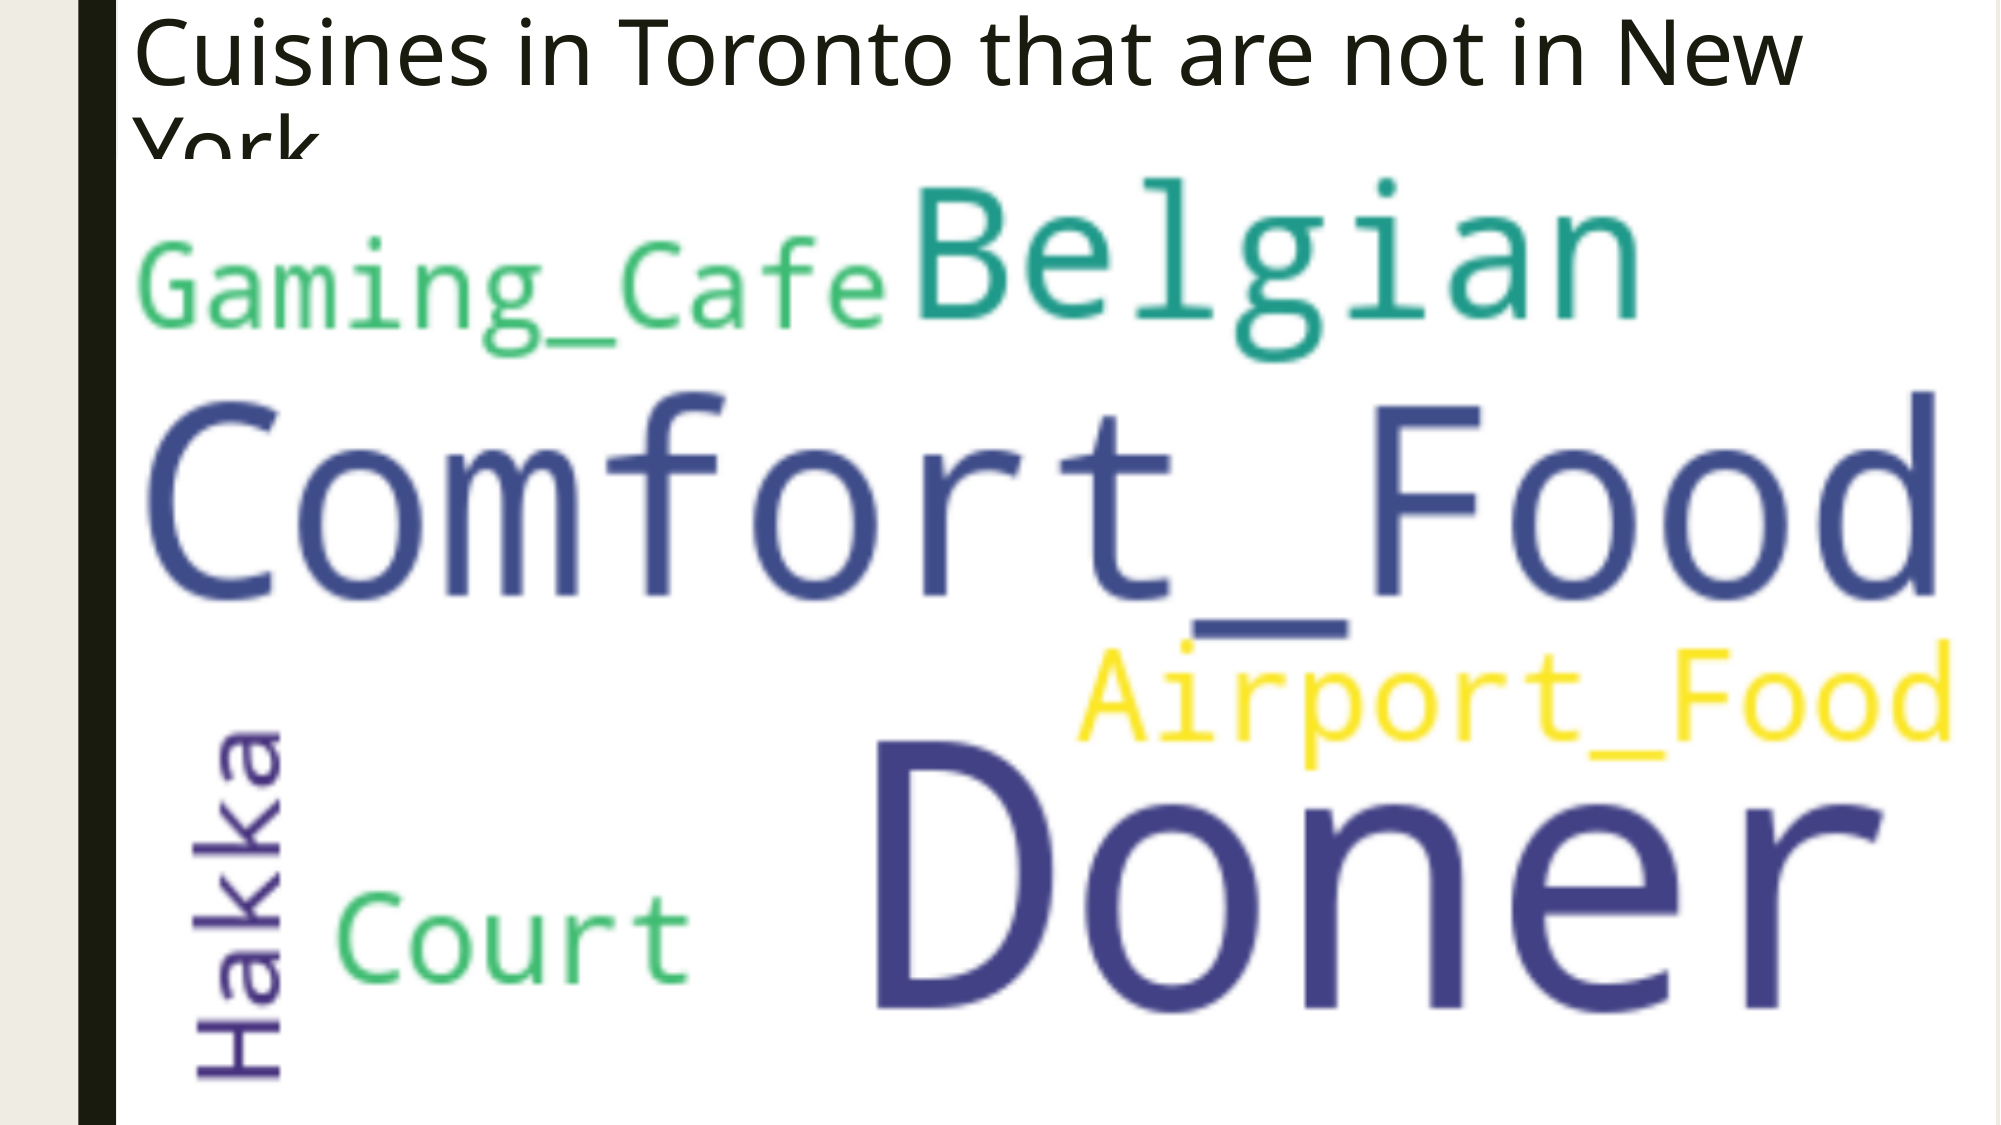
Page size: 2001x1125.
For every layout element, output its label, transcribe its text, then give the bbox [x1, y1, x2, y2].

picture [117, 159, 1996, 1125]
title Cuisines in Toronto that are not in New York [117, 0, 1996, 159]
